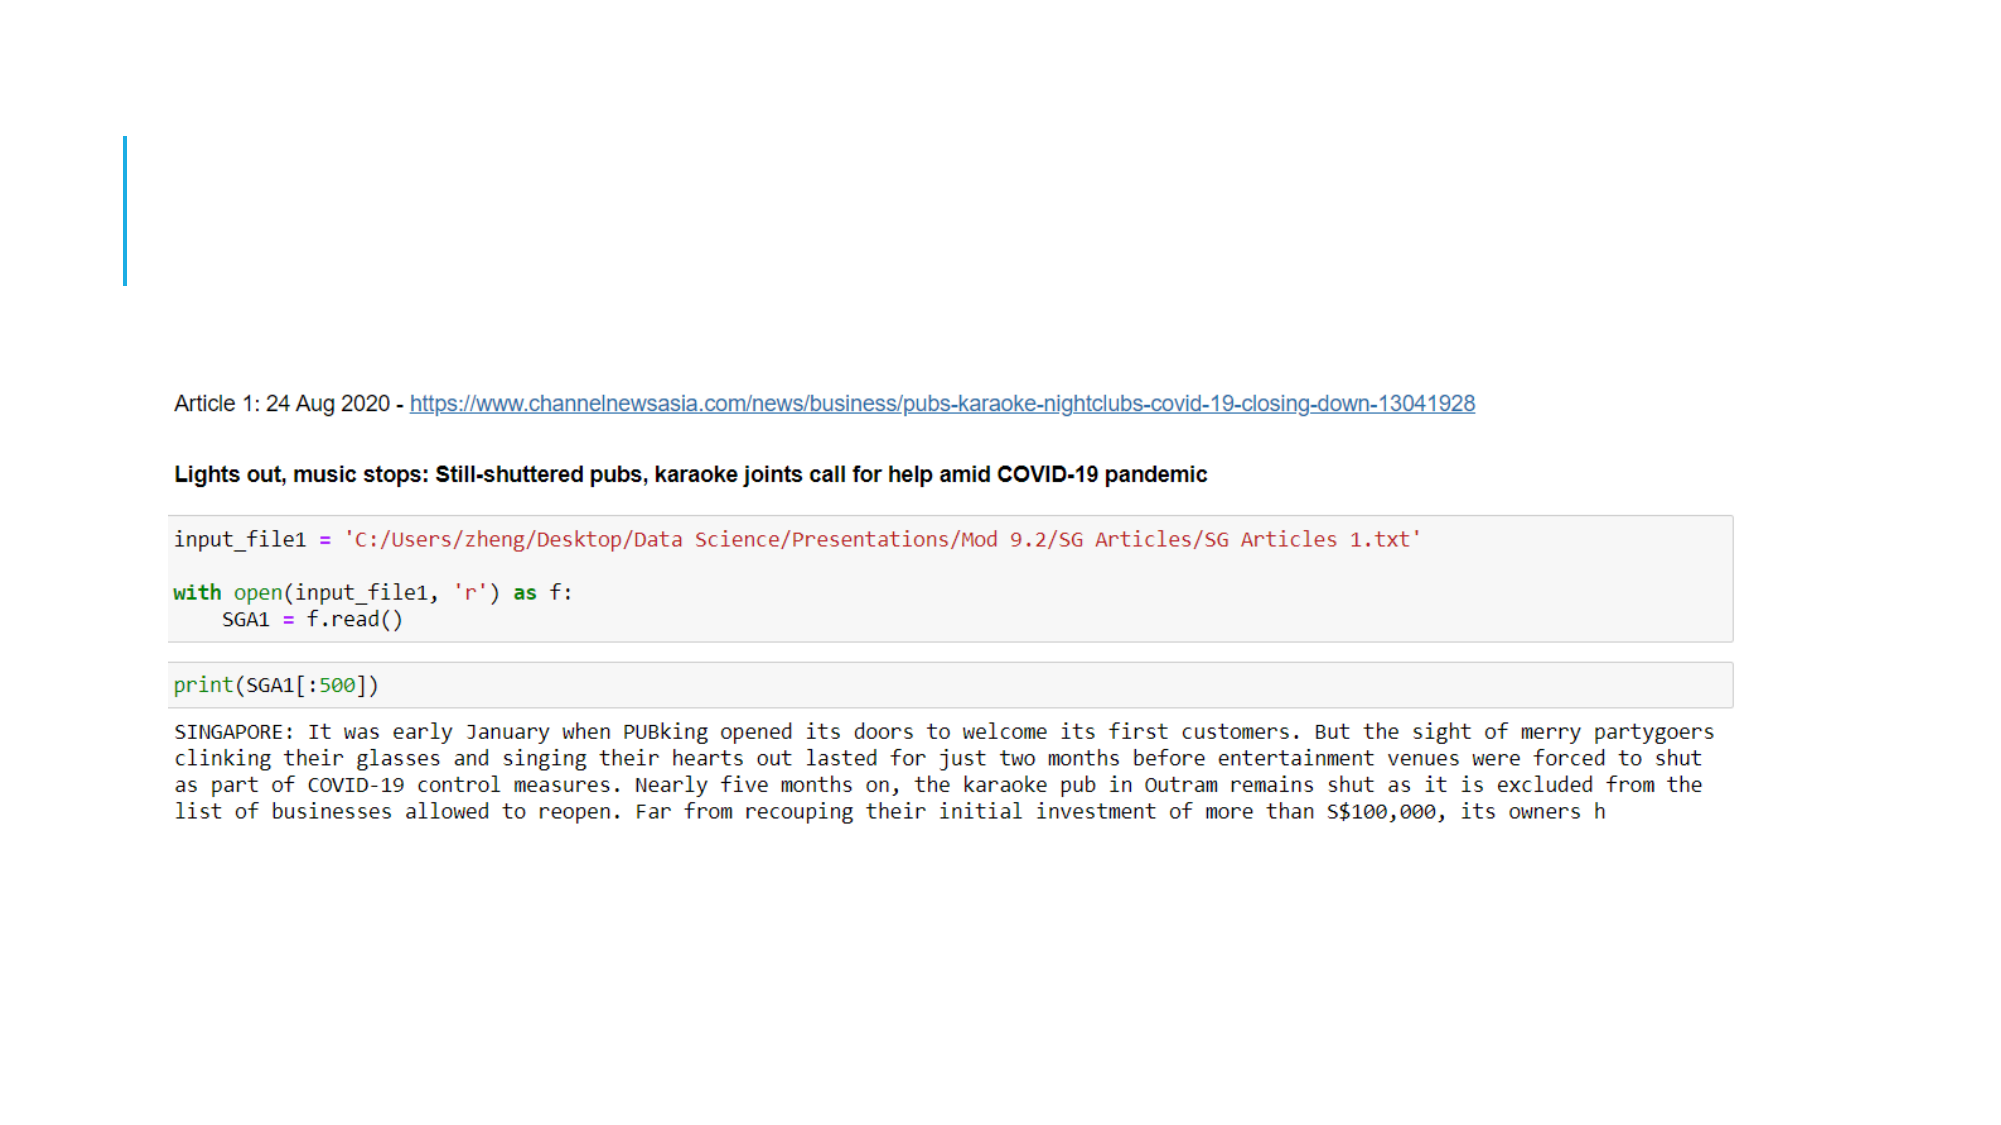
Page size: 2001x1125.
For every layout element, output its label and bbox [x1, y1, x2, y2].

list [167, 386, 1763, 868]
